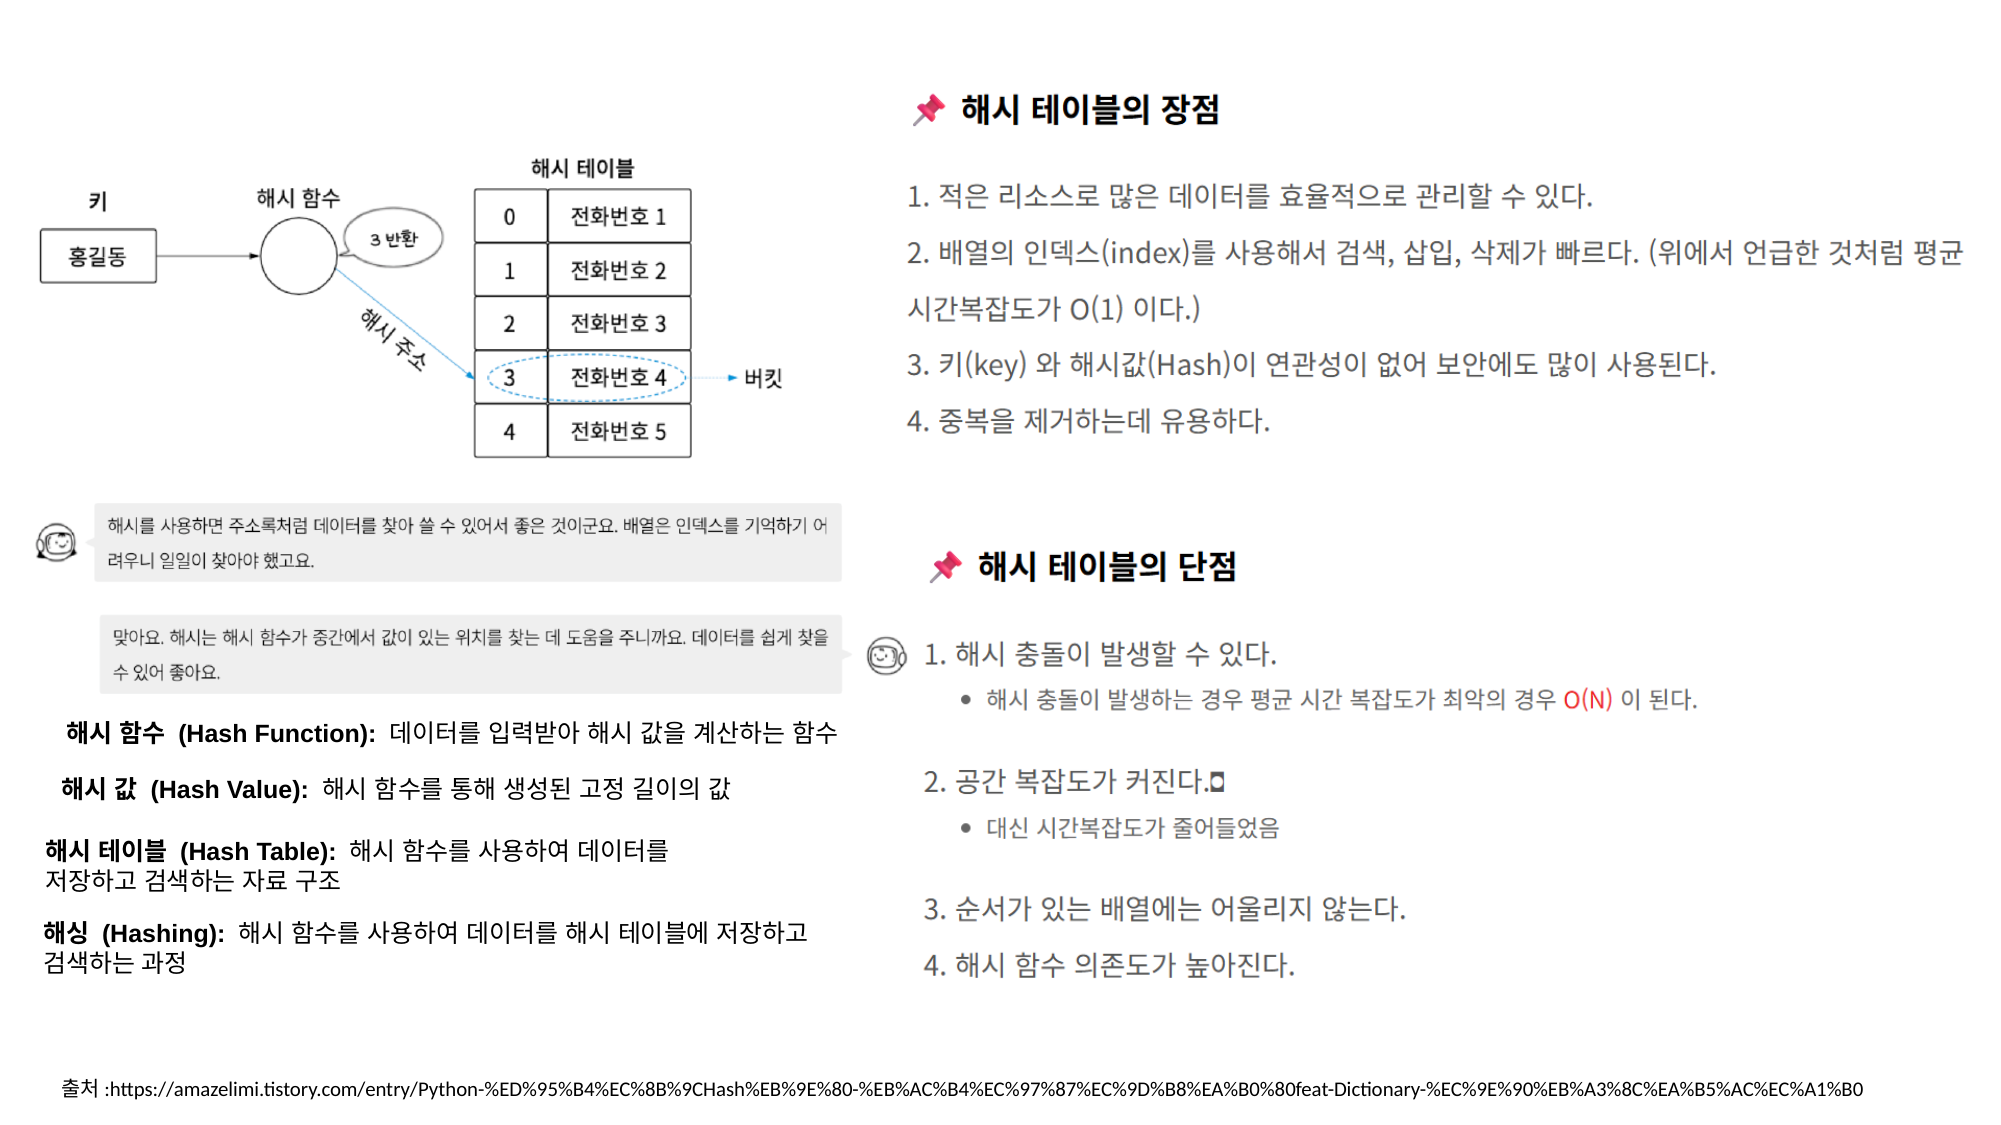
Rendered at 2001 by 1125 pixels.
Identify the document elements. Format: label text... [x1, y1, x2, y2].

text_box 출처:https://amazelimi.tistory.com/entry/Python-%ED%95%B4%EC%8B%9CHash%EB%9E%80-%EB%AC%B4%EC%97%87%EC%9D%B8%EA%B0%80feat-Dictionary-%EC%9E%90%EB%A3%8C%EA%B5%AC%EC%A1%B0 [46, 1068, 1879, 1109]
text_box 해싱 (Hashing): 해시 함수를 사용하여 데이터를 해시 테이블에 저장하고 검색하는 과정 [28, 910, 858, 986]
picture [22, 77, 2000, 1030]
text_box 해시 값 (Hash Value): 해시 함수를 통해 생성된 고정 길이의 값 [46, 765, 747, 811]
text_box 해시 테이블 (Hash Table): 해시 함수를 사용하여 데이터를 저장하고 검색하는 자료 구조 [30, 828, 860, 903]
